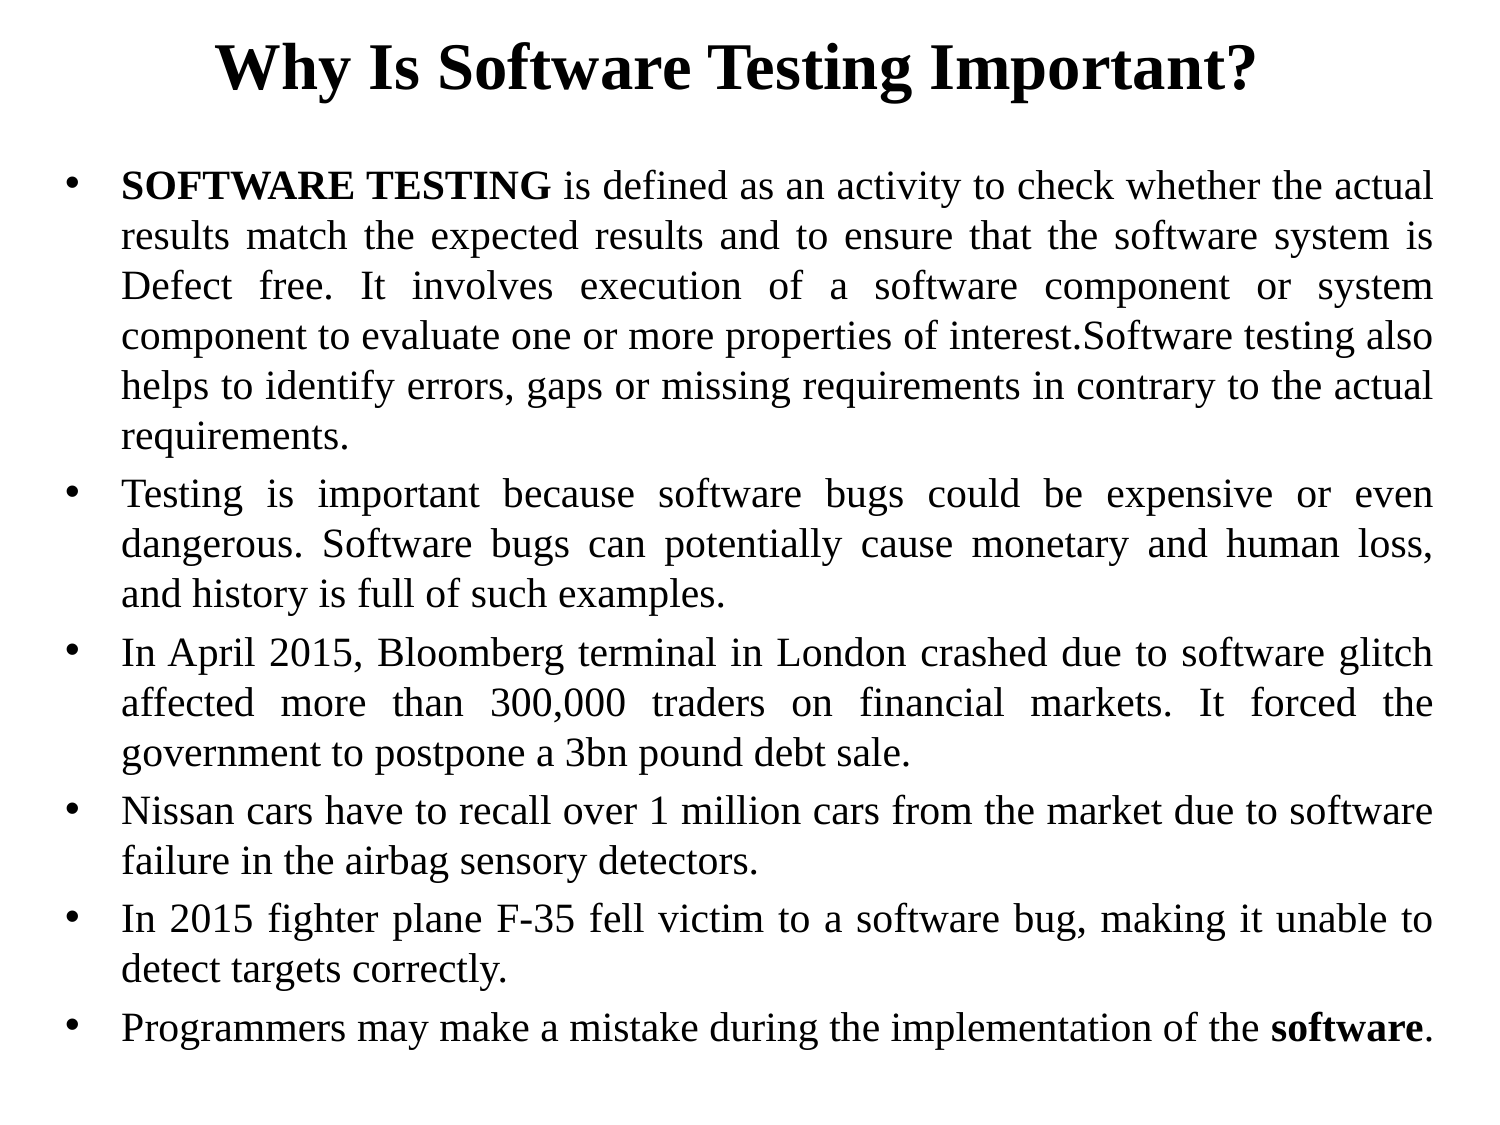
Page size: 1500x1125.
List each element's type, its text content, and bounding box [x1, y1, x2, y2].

list SOFTWARE TESTING is defined as an activity to check whether the actual results match the expected results and to ensure that the software system is Defect free. It involves execution of a software component or system component to evaluate one or more properties of interest.Software testing also helps to identify errors, gaps or missing requirements in contrary to the actual requirements. Testing is important because software bugs could be expensive or even dangerous. Software bugs can potentially cause monetary and human loss, and history is full of such examples. In April 2015, Bloomberg terminal in London crashed due to software glitch affected more than 300,000 traders on financial markets. It forced the government to postpone a 3bn pound debt sale. Nissan cars have to recall over 1 million cars from the market due to software failure in the airbag sensory detectors. In 2015 fighter plane F-35 fell victim to a software bug, making it unable to detect targets correctly. Programmers may make a mistake during the implementation of the software. [50, 149, 1450, 1063]
title Why Is Software Testing Important? [62, 0, 1413, 125]
